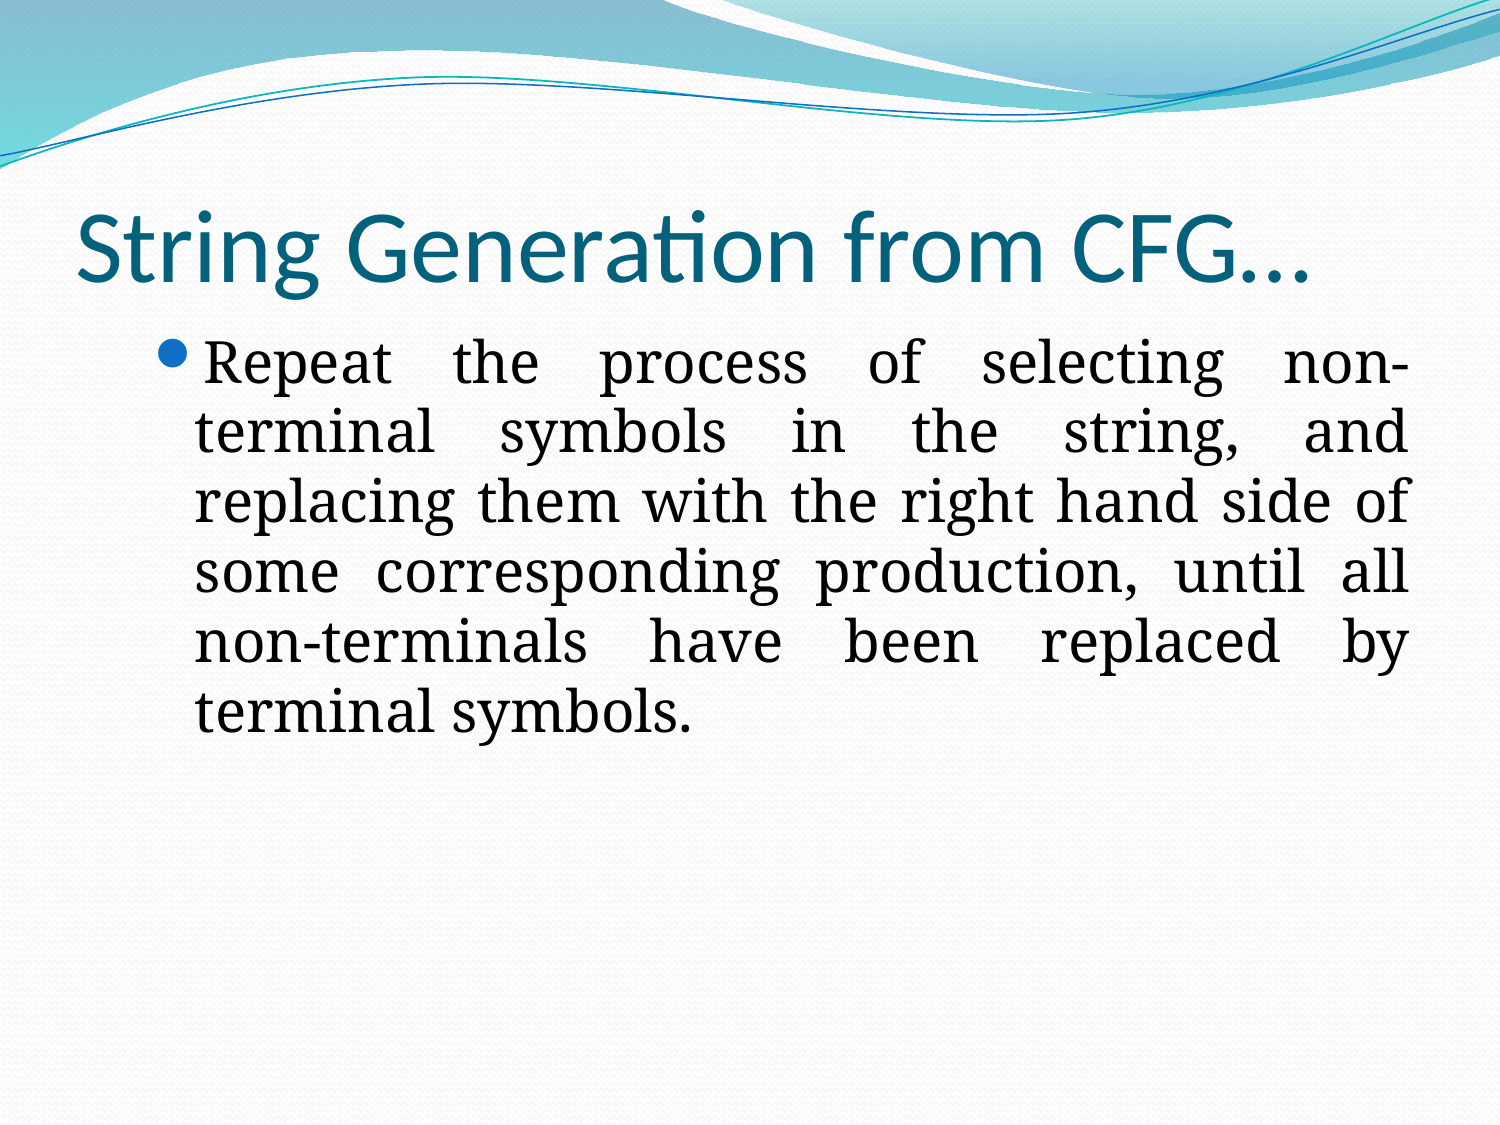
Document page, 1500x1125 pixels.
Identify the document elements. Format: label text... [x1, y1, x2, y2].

title String Generation from CFG… [75, 115, 1425, 303]
list Repeat the process of selecting non-terminal symbols in the string, and replacing them with the right hand side of some corresponding production, until all non-terminals have been replaced by terminal symbols. [75, 317, 1425, 1038]
